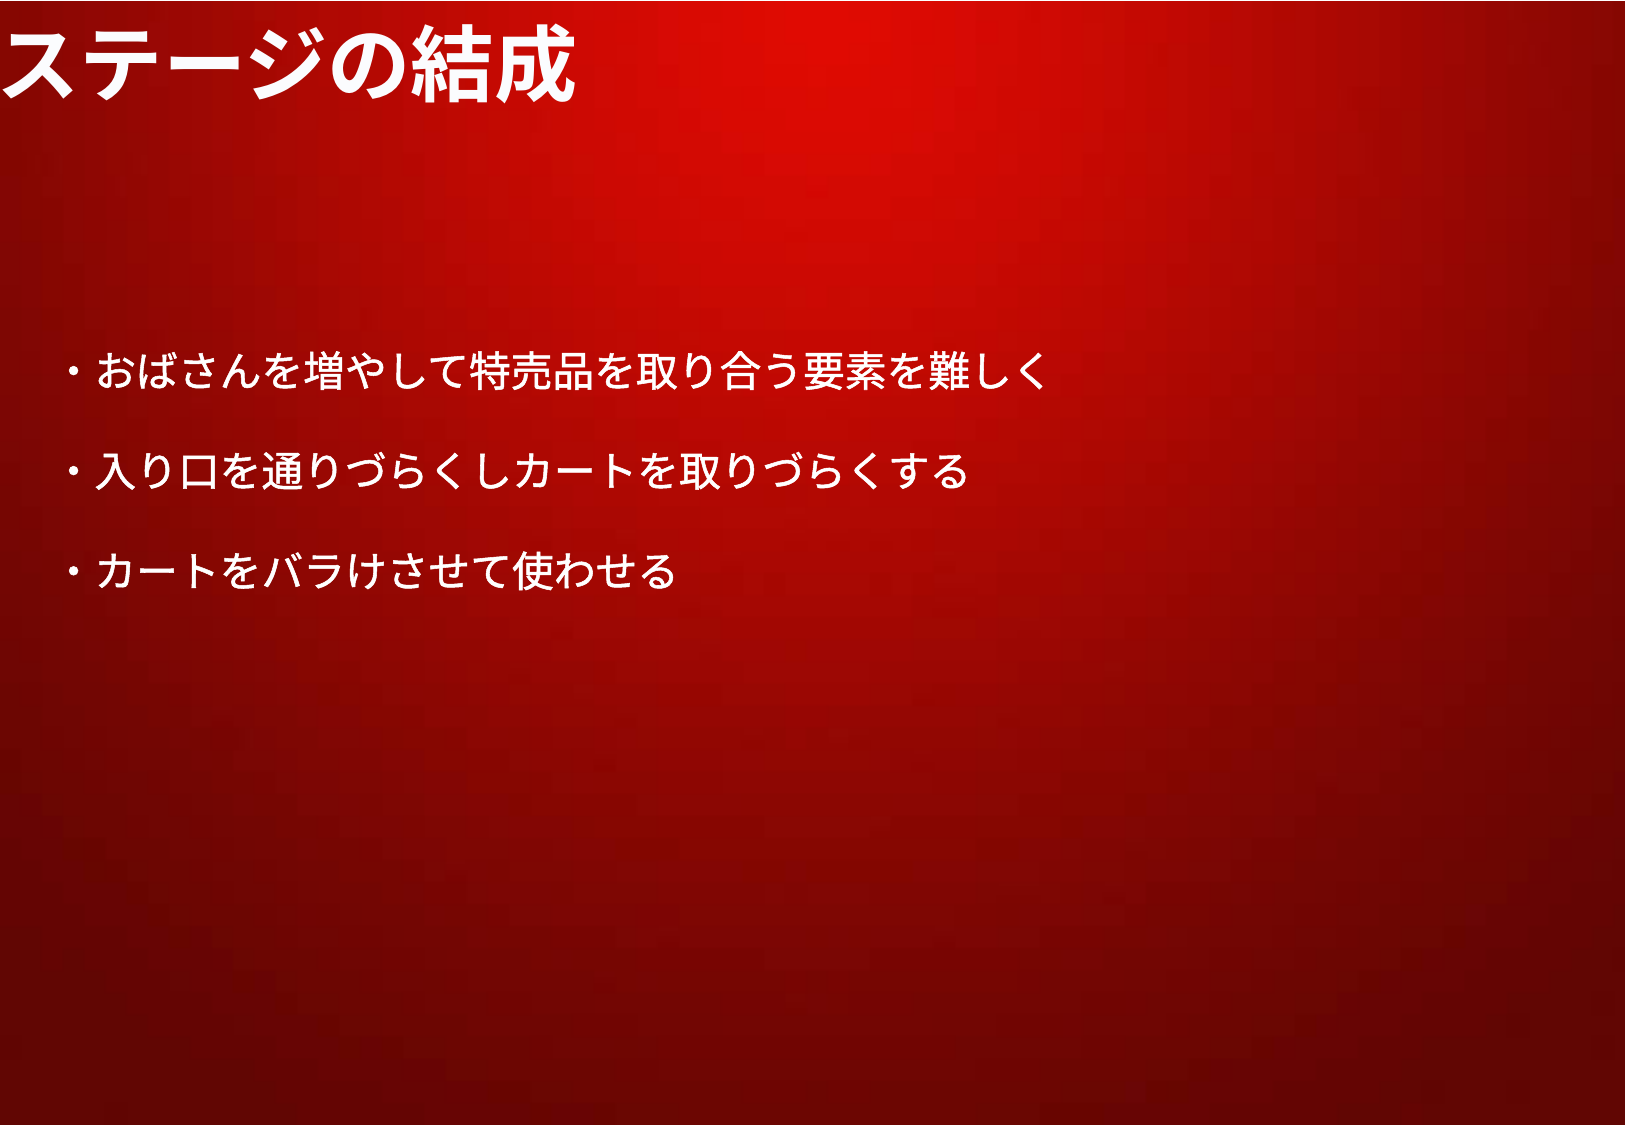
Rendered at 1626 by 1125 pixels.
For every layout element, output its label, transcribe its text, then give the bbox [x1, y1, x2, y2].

picture [0, 1, 1625, 1125]
text_box ステージの結成 [0, 4, 593, 119]
text_box ・おばさんを増やして特売品を取り合う要素を難しく ・入り口を通りづらくしカートを取りづらくする ・カートをバラけさせて使わせる [38, 337, 1069, 653]
